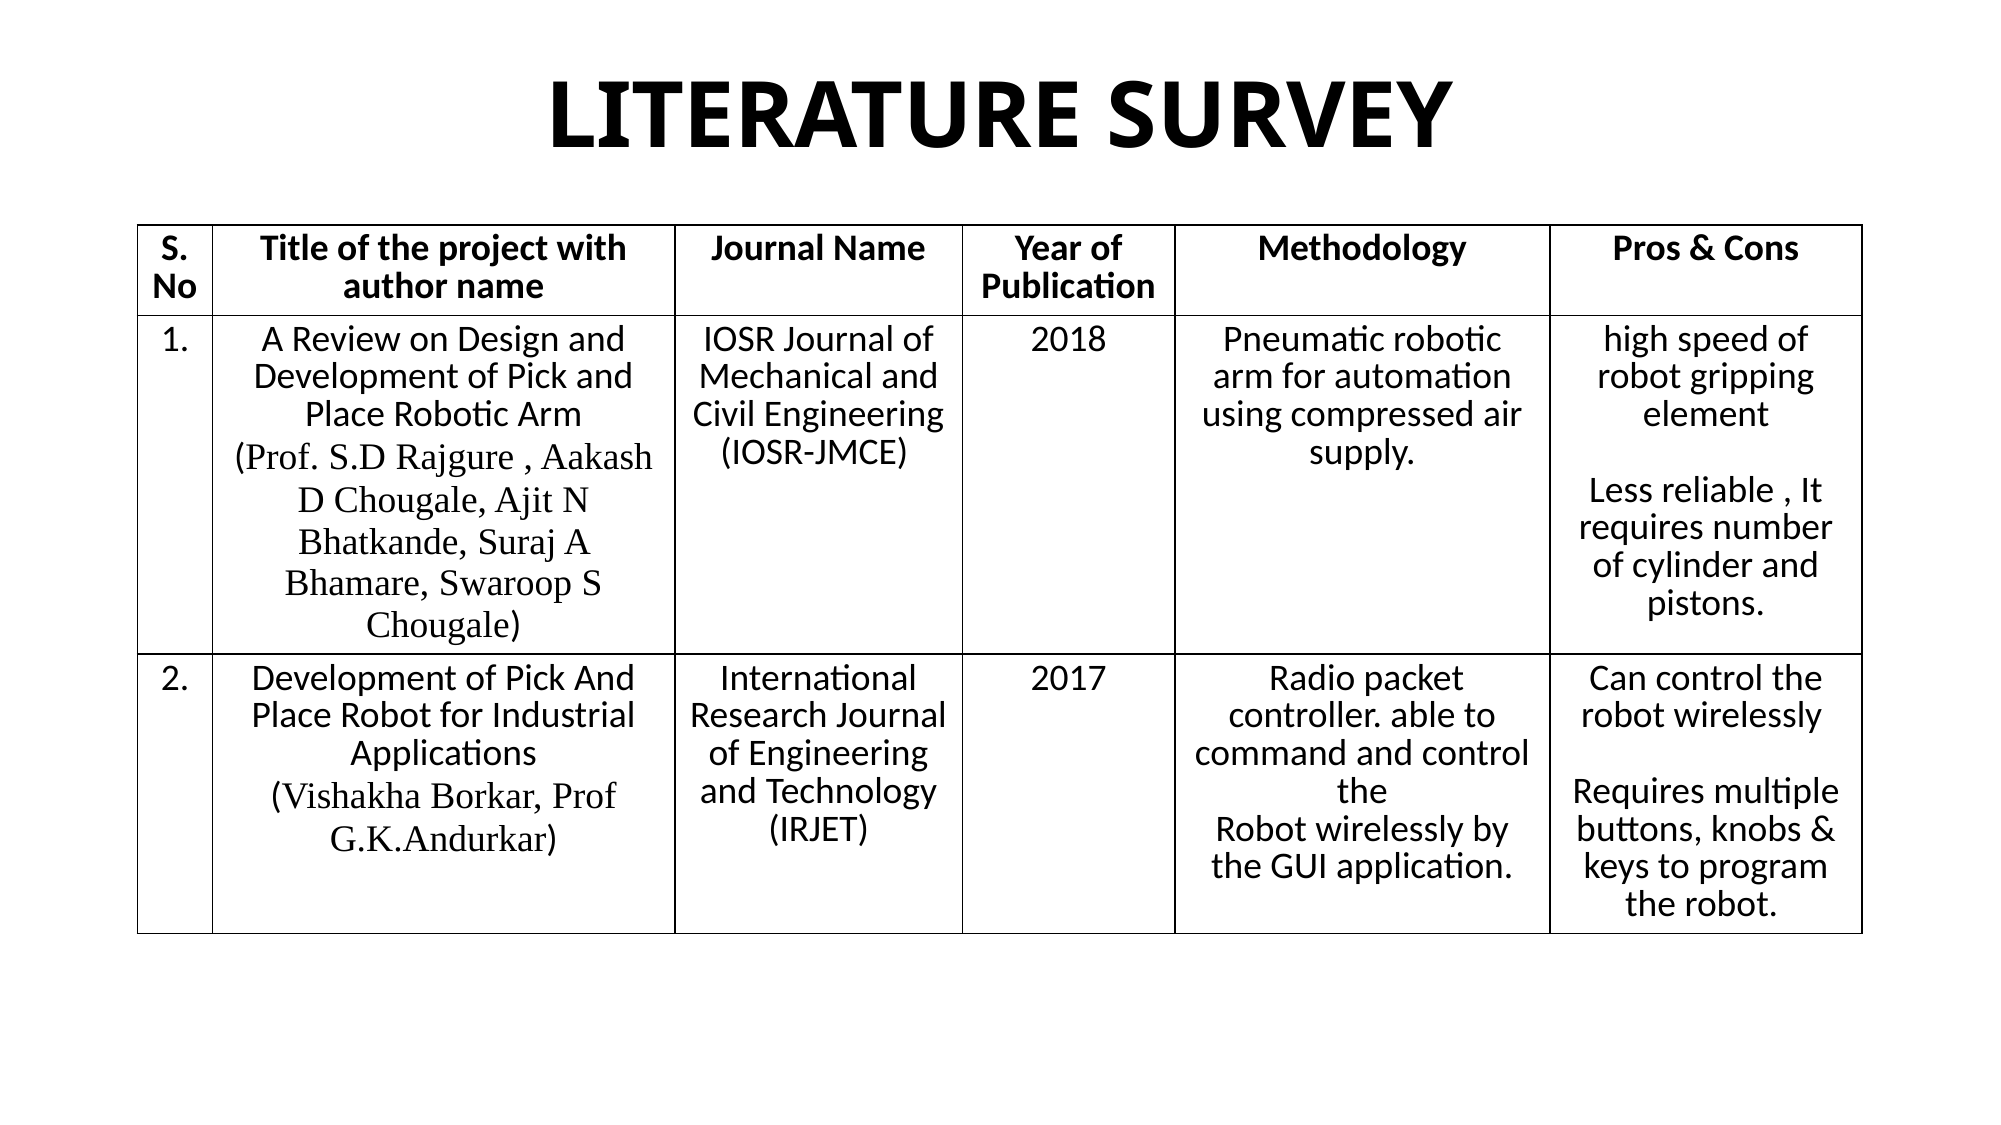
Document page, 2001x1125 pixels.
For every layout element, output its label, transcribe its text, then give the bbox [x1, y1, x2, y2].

table_cell 1. [138, 316, 212, 653]
table_cell Pneumatic robotic arm for automation using compressed air supply. [1176, 316, 1549, 653]
table_cell Can control the robot wirelessly Requires multiple buttons, knobs & keys to program the robot. [1551, 655, 1861, 933]
table_cell Development of Pick And Place Robot for Industrial Applications (Vishakha Borkar, Prof G.K.Andurkar) [213, 655, 674, 933]
table_cell high speed of robot gripping element Less reliable , It requires number of cylinder and pistons. [1551, 316, 1861, 653]
table_header Year of Publication [963, 226, 1174, 315]
table_cell 2018 [963, 316, 1174, 653]
table_cell Radio packet controller. able to command and control the Robot wirelessly by the GUI application. [1176, 655, 1549, 933]
table_header Pros & Cons [1551, 226, 1861, 315]
table_header Methodology [1176, 226, 1549, 315]
table_cell 2. [138, 655, 212, 933]
table_header S.No [138, 226, 212, 315]
title LITERATURE SURVEY [137, 59, 1863, 175]
table_header Journal Name [676, 226, 962, 315]
table_cell 2017 [963, 655, 1174, 933]
table_cell A Review on Design and Development of Pick and Place Robotic Arm (Prof. S.D Rajgure , Aakash D Chougale, Ajit N Bhatkande, Suraj A Bhamare, Swaroop S Chougale) [213, 316, 674, 653]
table_cell International Research Journal of Engineering and Technology (IRJET) [676, 655, 962, 933]
table_header Title of the project with author name [213, 226, 674, 315]
table_cell IOSR Journal of Mechanical and Civil Engineering (IOSR-JMCE) [676, 316, 962, 653]
